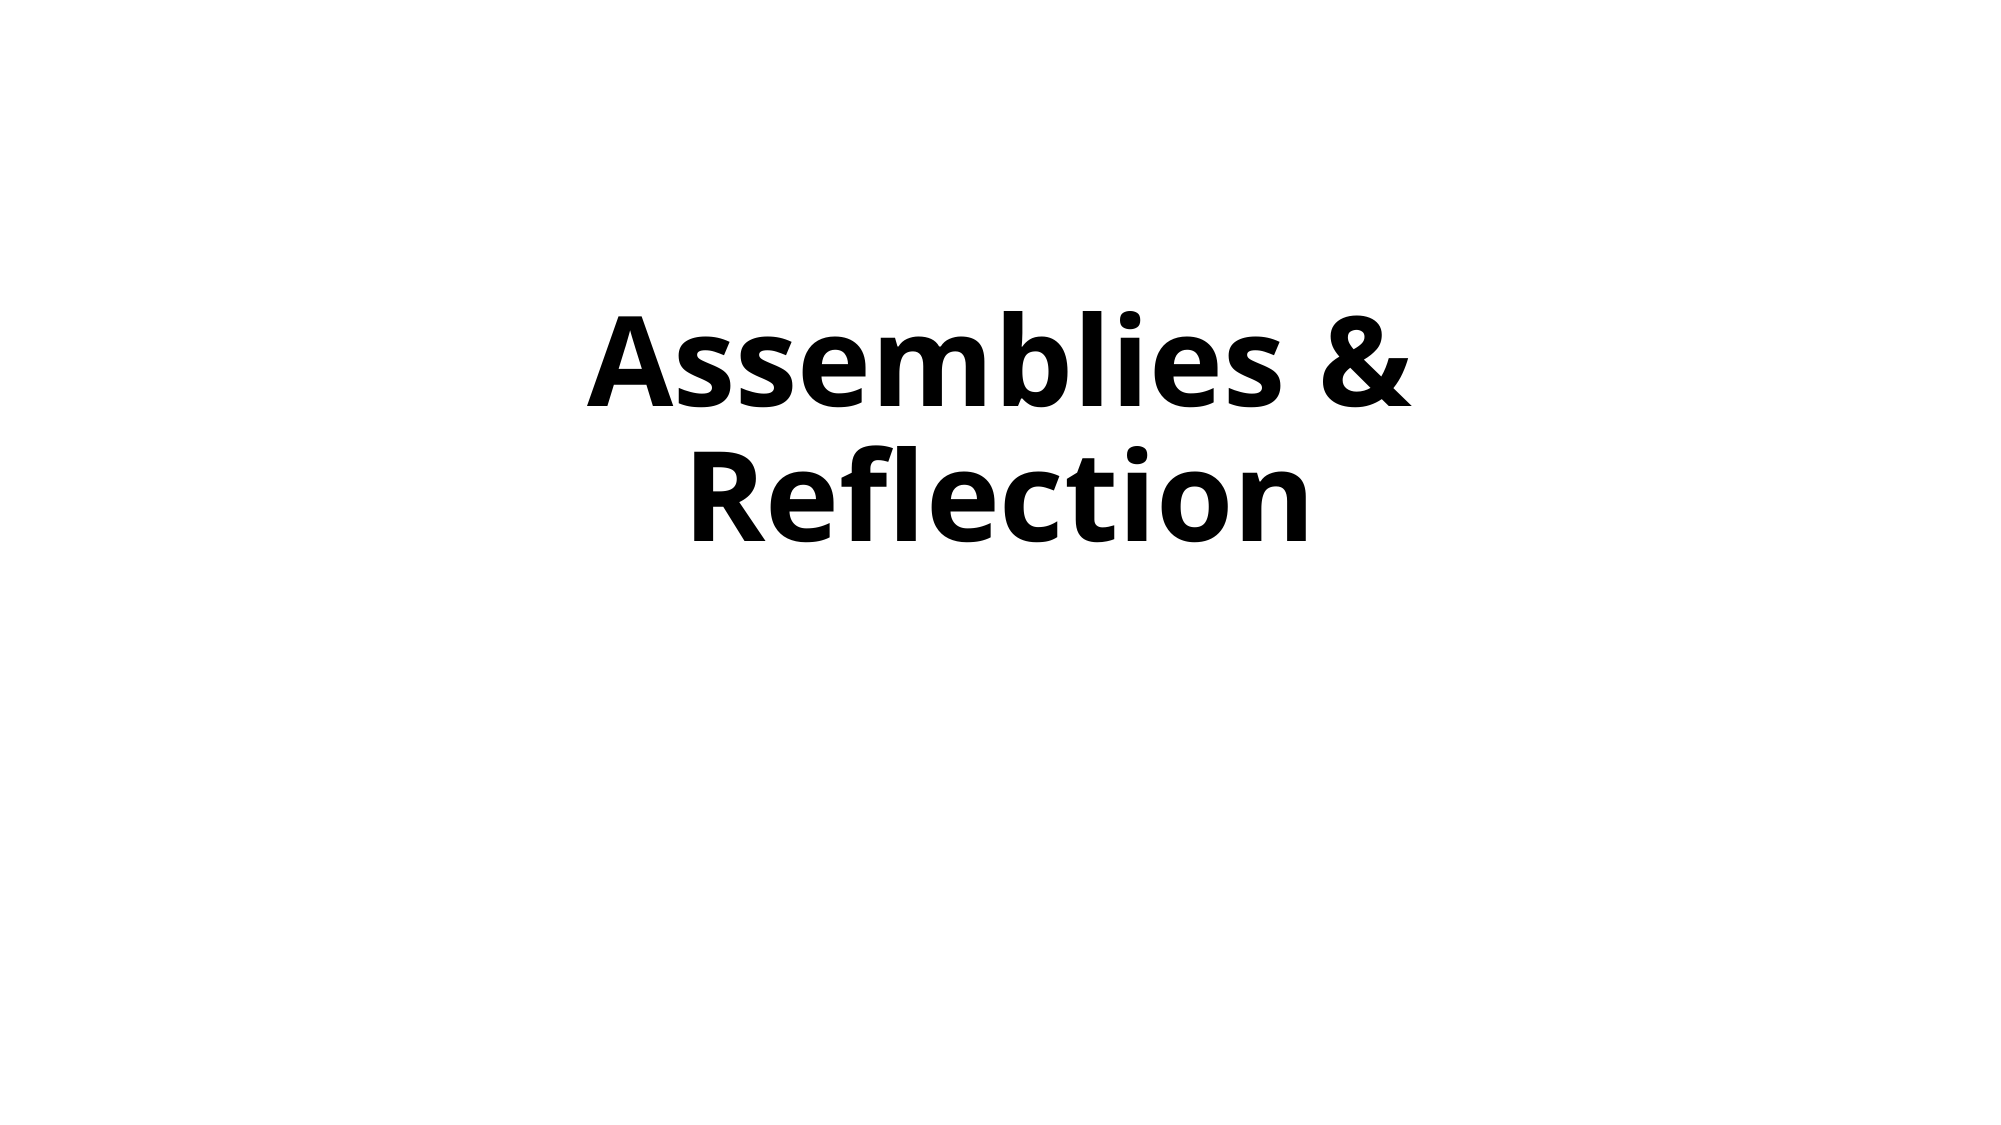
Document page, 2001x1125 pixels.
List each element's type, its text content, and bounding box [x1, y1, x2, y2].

title Assemblies & Reflection [249, 184, 1750, 576]
